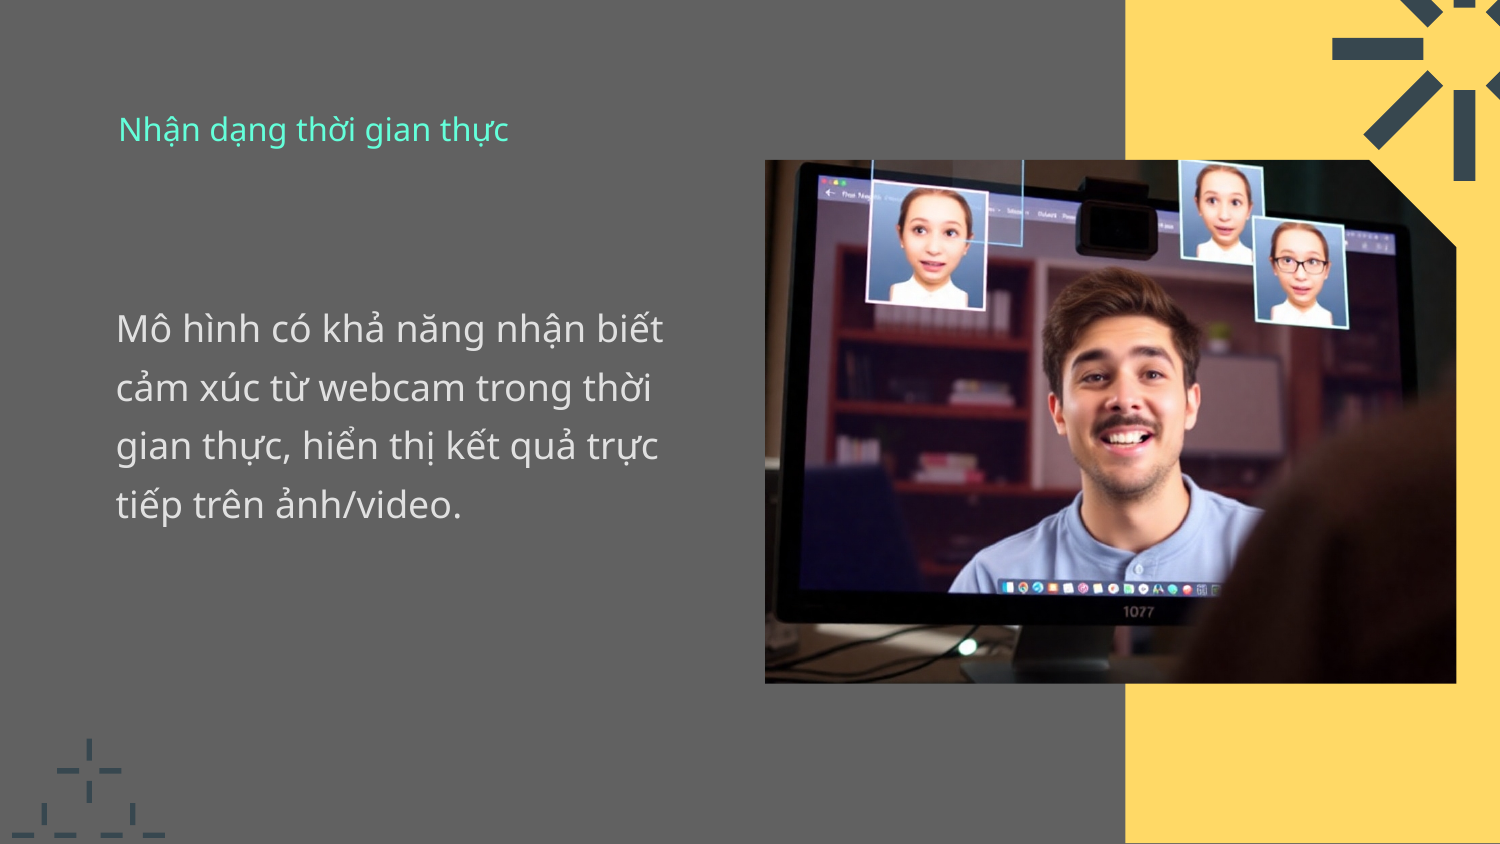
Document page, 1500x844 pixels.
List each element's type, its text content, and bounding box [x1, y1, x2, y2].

list Mô hình có khả năng nhận biết cảm xúc từ webcam trong thời gian thực, hiển thị kết quả trực tiếp trên ảnh/video. [100, 280, 714, 654]
picture [764, 159, 1457, 684]
title Nhận dạng thời gian thực [103, 92, 717, 168]
